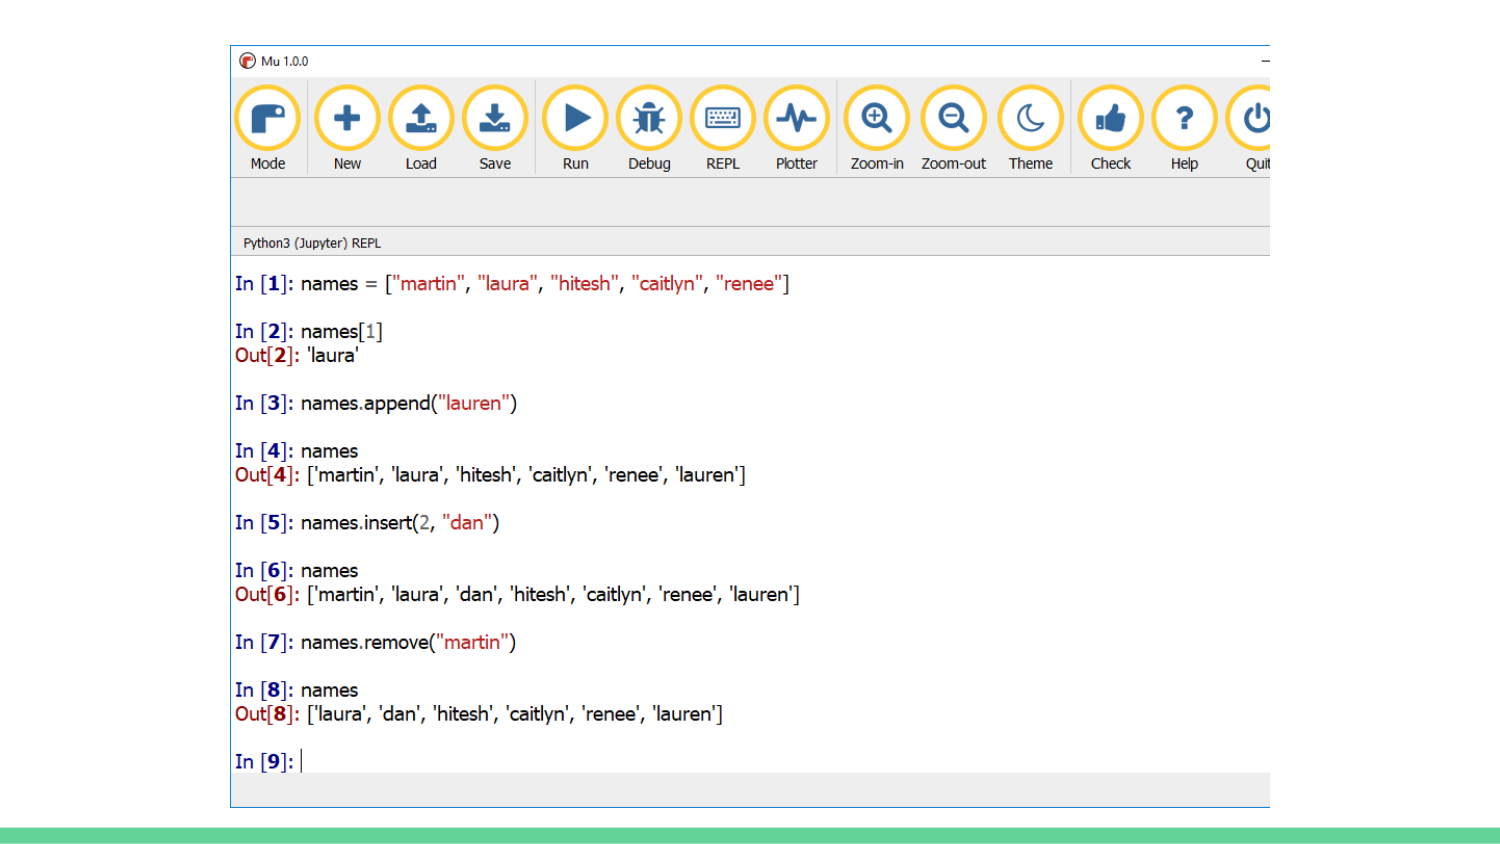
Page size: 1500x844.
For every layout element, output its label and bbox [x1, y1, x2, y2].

picture [230, 44, 1270, 809]
